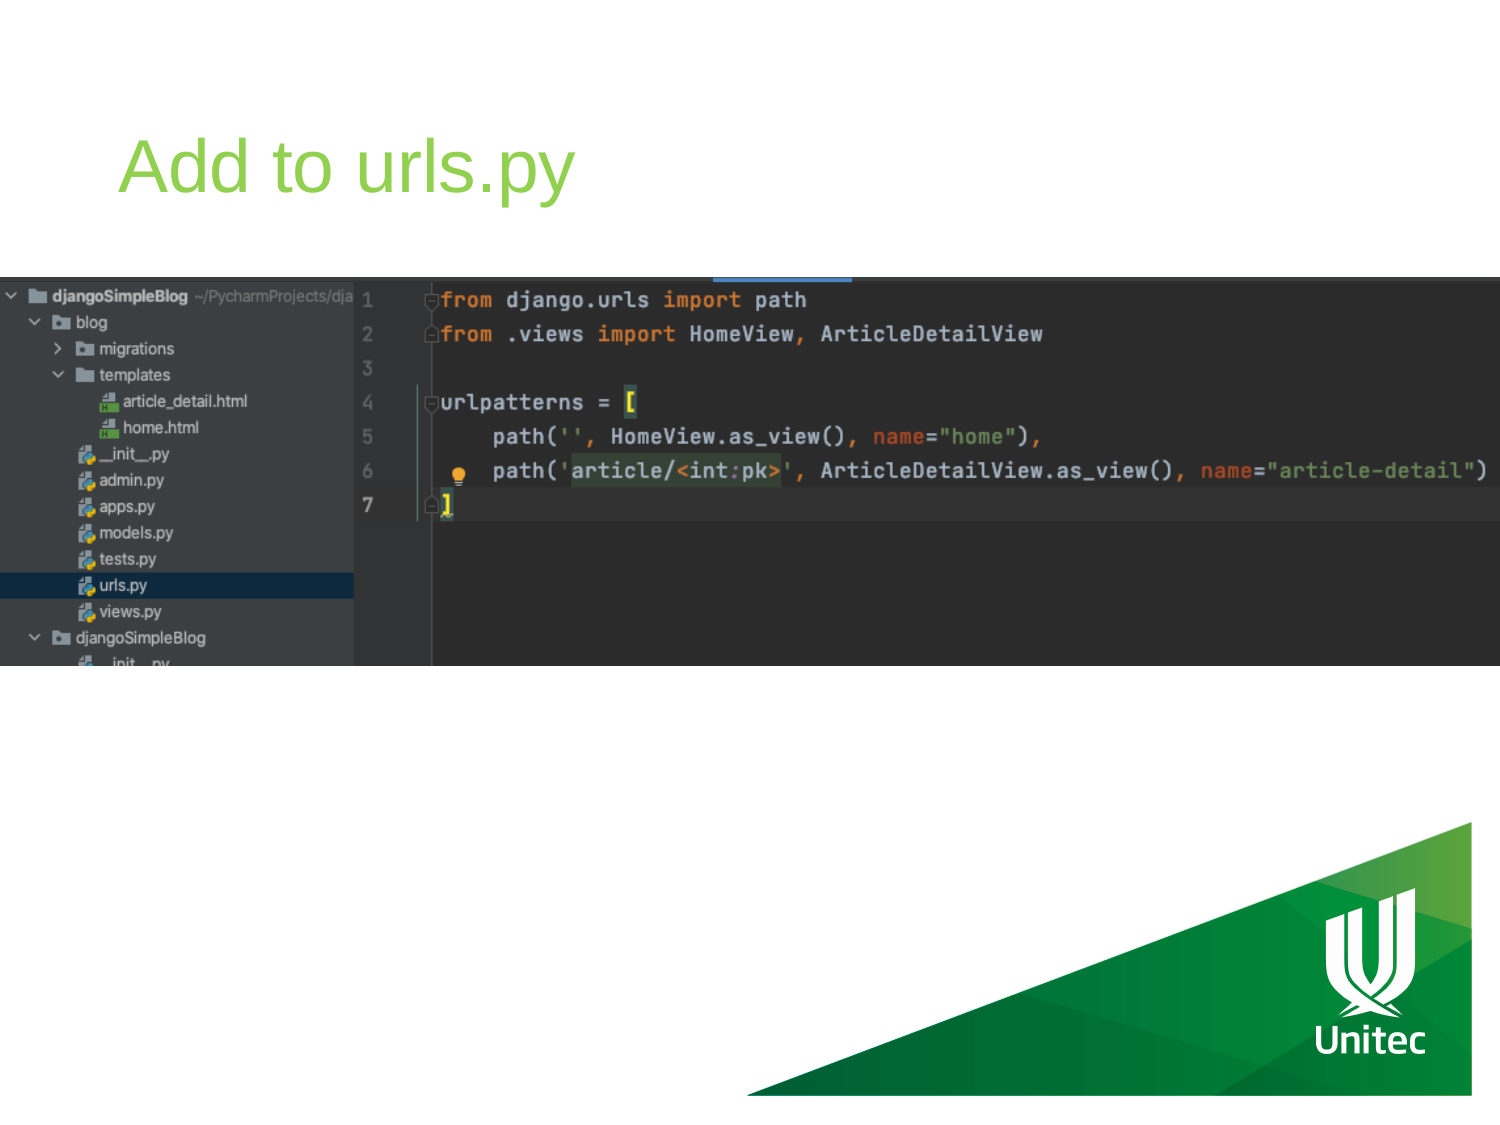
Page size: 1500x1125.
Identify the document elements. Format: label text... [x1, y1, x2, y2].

title Add to urls.py [103, 59, 1397, 277]
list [0, 277, 1500, 666]
picture [0, 0, 1500, 277]
picture [0, 666, 1500, 1125]
